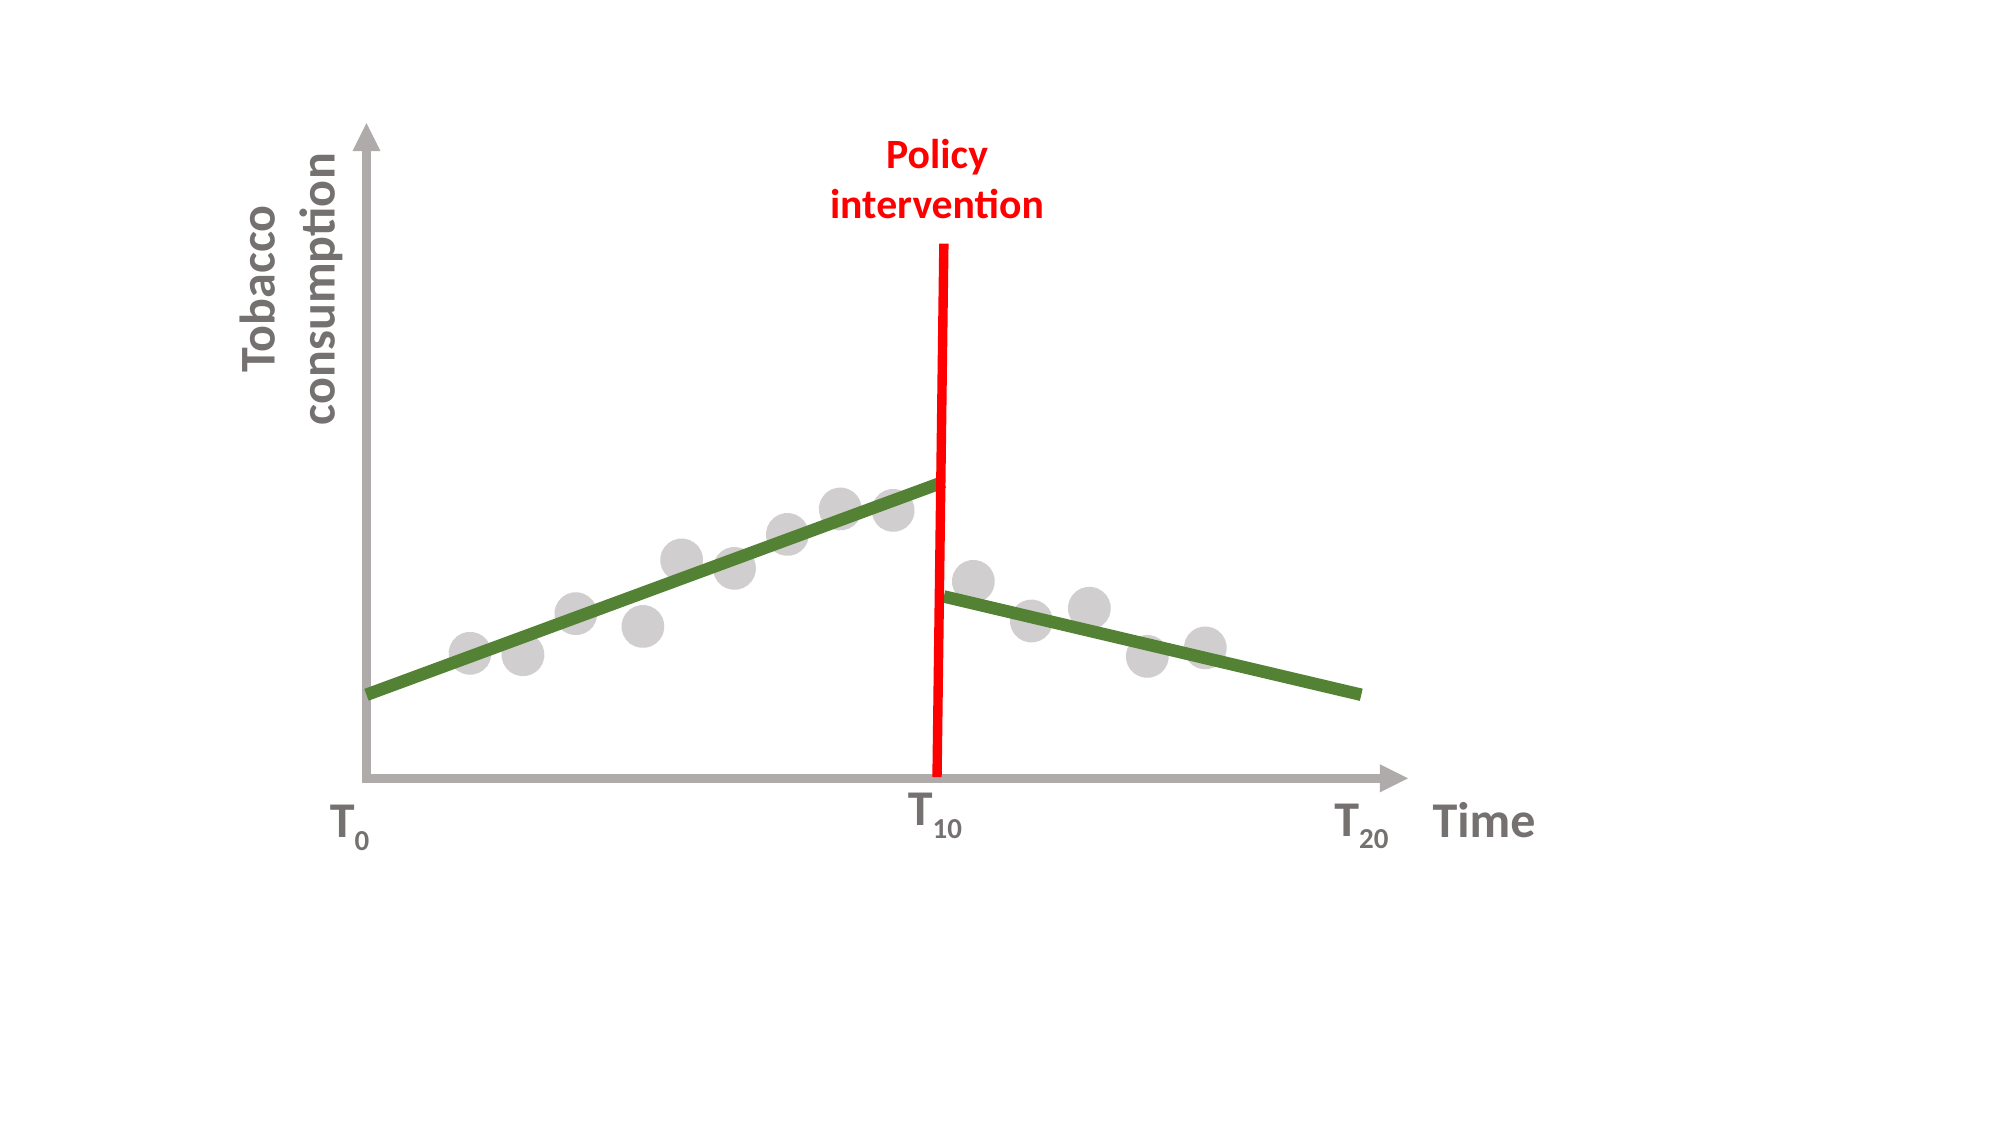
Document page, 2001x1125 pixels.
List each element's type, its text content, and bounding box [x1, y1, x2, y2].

text_box Policy intervention [777, 119, 1097, 235]
text_box T10 [893, 768, 932, 774]
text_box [936, 243, 944, 778]
text_box Time [1505, 780, 1604, 856]
text_box [952, 560, 995, 596]
text_box T10 [893, 783, 1079, 852]
text_box Tobacco consumption [217, 97, 352, 481]
text_box T20 [1319, 778, 1505, 862]
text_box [366, 481, 936, 695]
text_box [944, 596, 1362, 695]
text_box T0 [315, 780, 501, 864]
text_box T10 [944, 768, 1079, 774]
text_box [1071, 586, 1107, 596]
